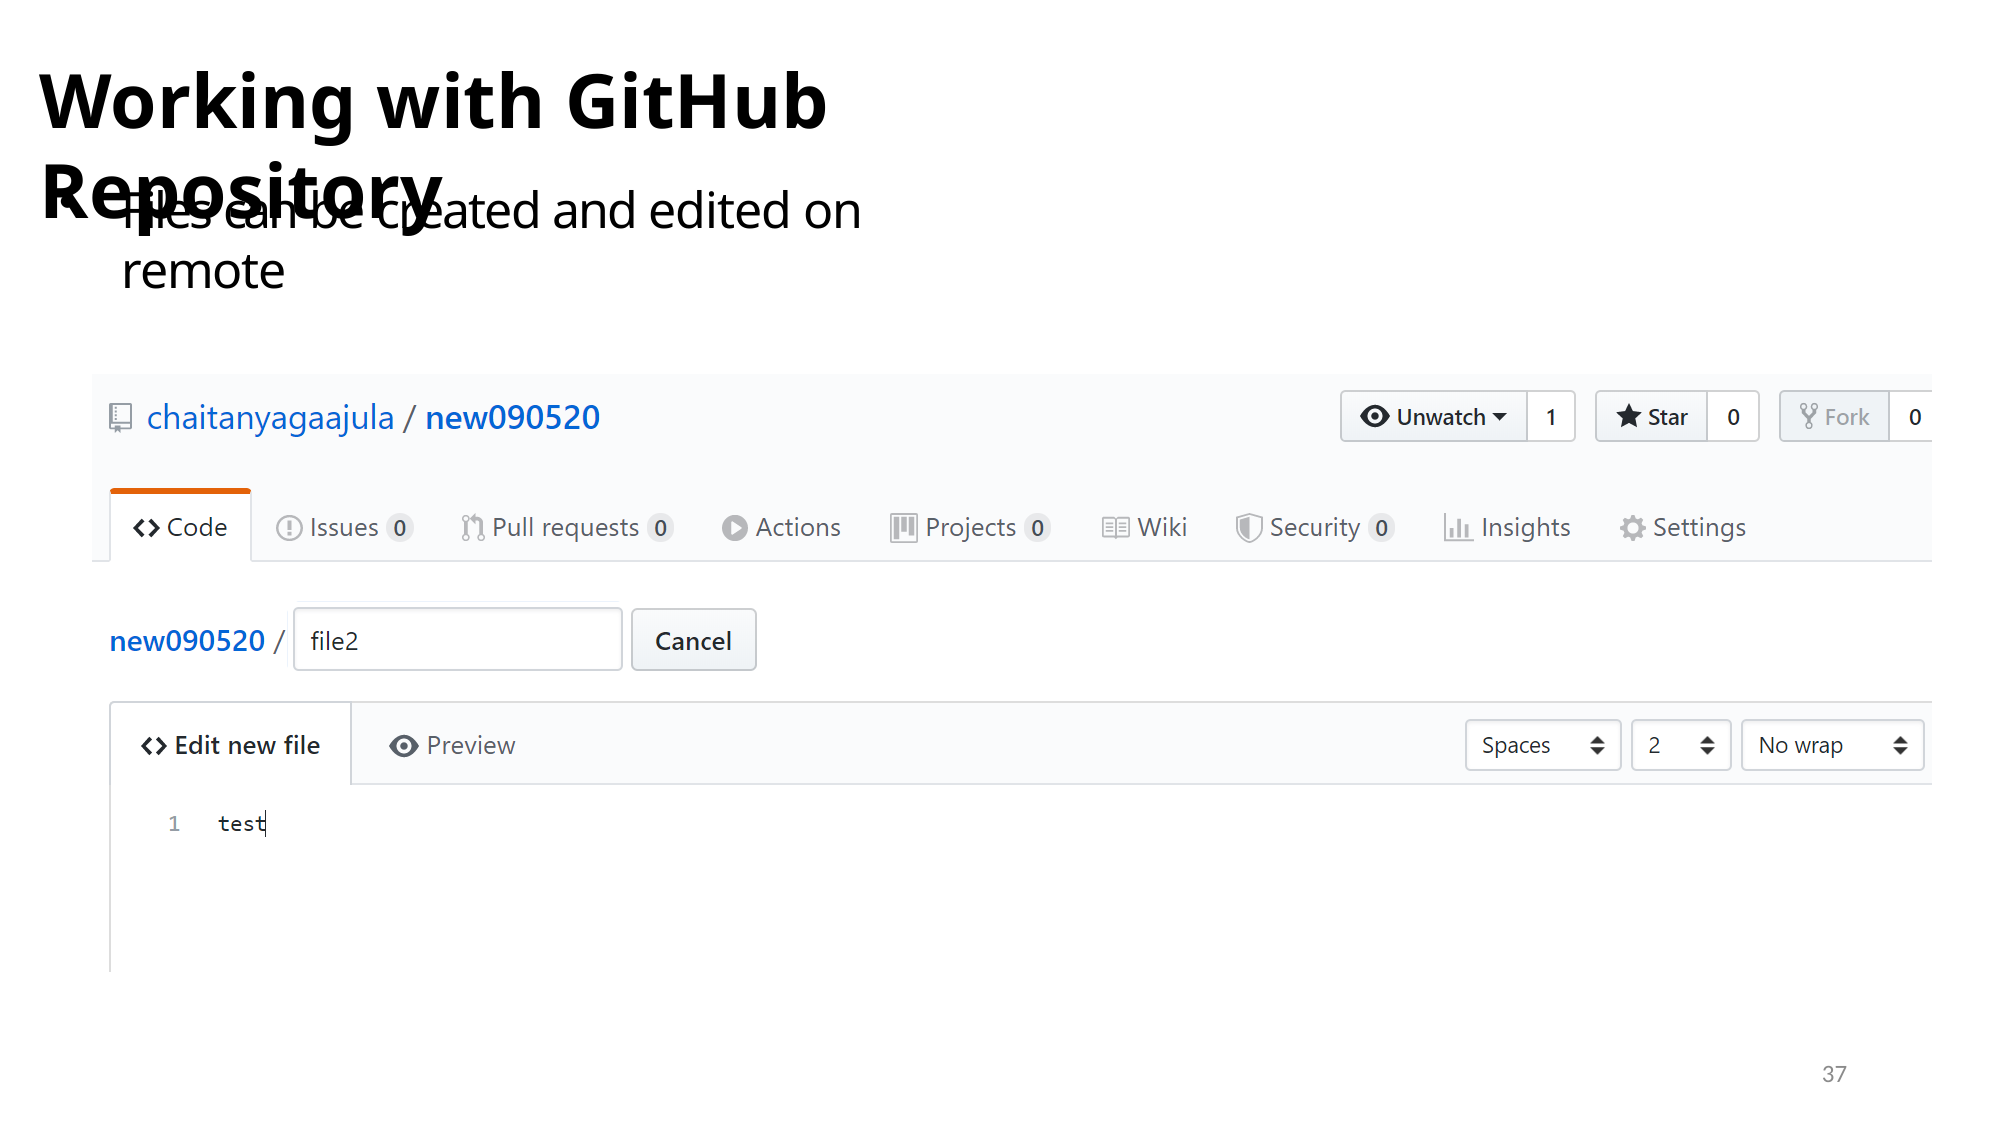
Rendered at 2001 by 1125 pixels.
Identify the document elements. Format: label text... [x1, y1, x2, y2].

text_box Working with GitHub Repository [25, 46, 1027, 242]
picture [92, 374, 1932, 972]
text_box Working on Remote Files can be created and edited on remote [25, 242, 980, 299]
slide_number 37 [1412, 1042, 1863, 1103]
